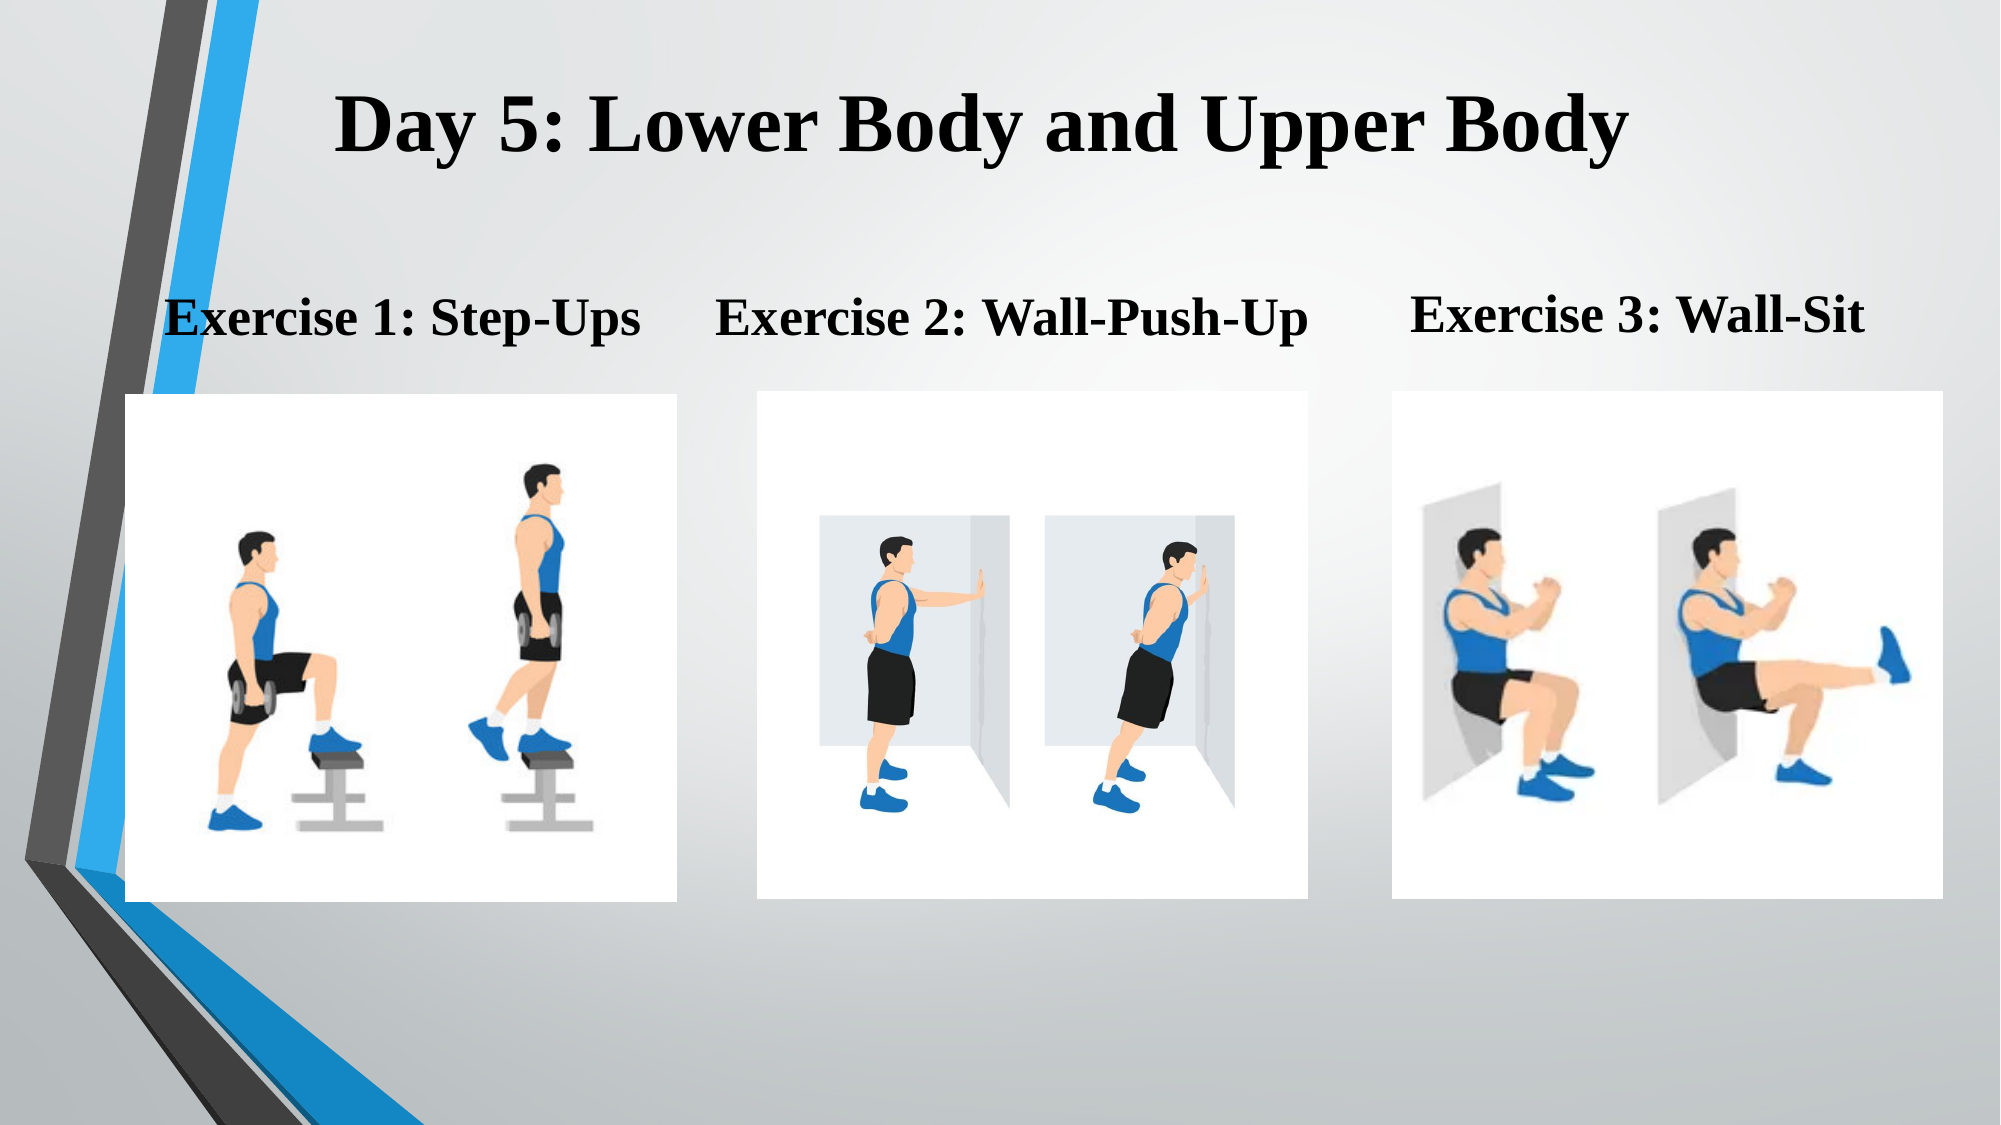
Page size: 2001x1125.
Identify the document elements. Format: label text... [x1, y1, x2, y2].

text_box Exercise 3: Wall-Sit [1346, 223, 1930, 399]
title Day 5: Lower Body and Upper Body [306, 60, 1659, 236]
picture [1391, 391, 1943, 899]
text_box Exercise 2: Wall-Push-Up [697, 225, 1329, 401]
picture [125, 394, 677, 902]
picture [757, 391, 1309, 899]
list Exercise 1: Step-Ups [111, 226, 695, 402]
